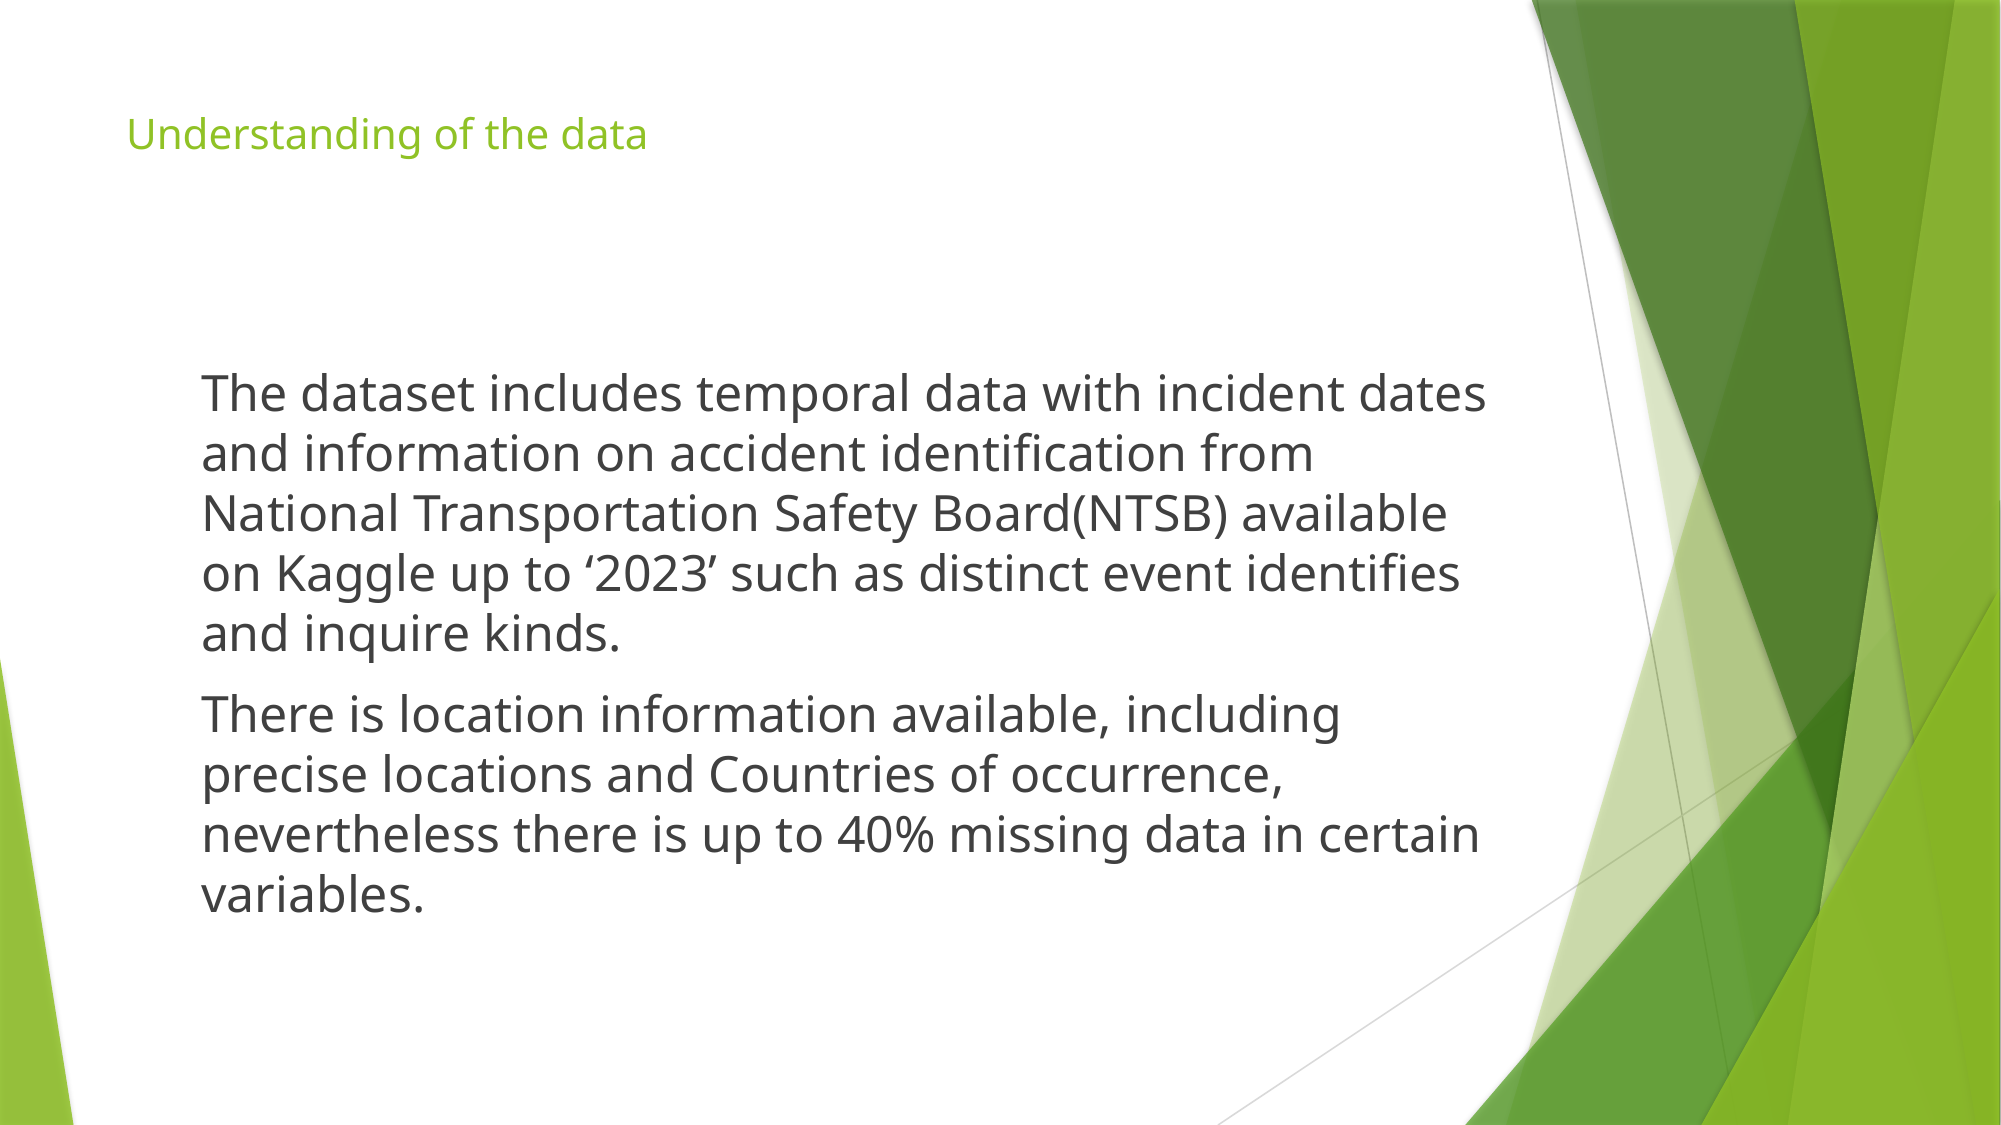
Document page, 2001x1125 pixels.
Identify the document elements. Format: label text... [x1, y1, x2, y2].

list The dataset includes temporal data with incident dates and information on accident identification from National Transportation Safety Board(NTSB) available on Kaggle up to ‘2023’ such as distinct event identifies and inquire kinds. There is location information available, including precise locations and Countries of occurrence, nevertheless there is up to 40% missing data in certain variables. [111, 354, 1522, 992]
title Understanding of the data [111, 99, 1522, 217]
